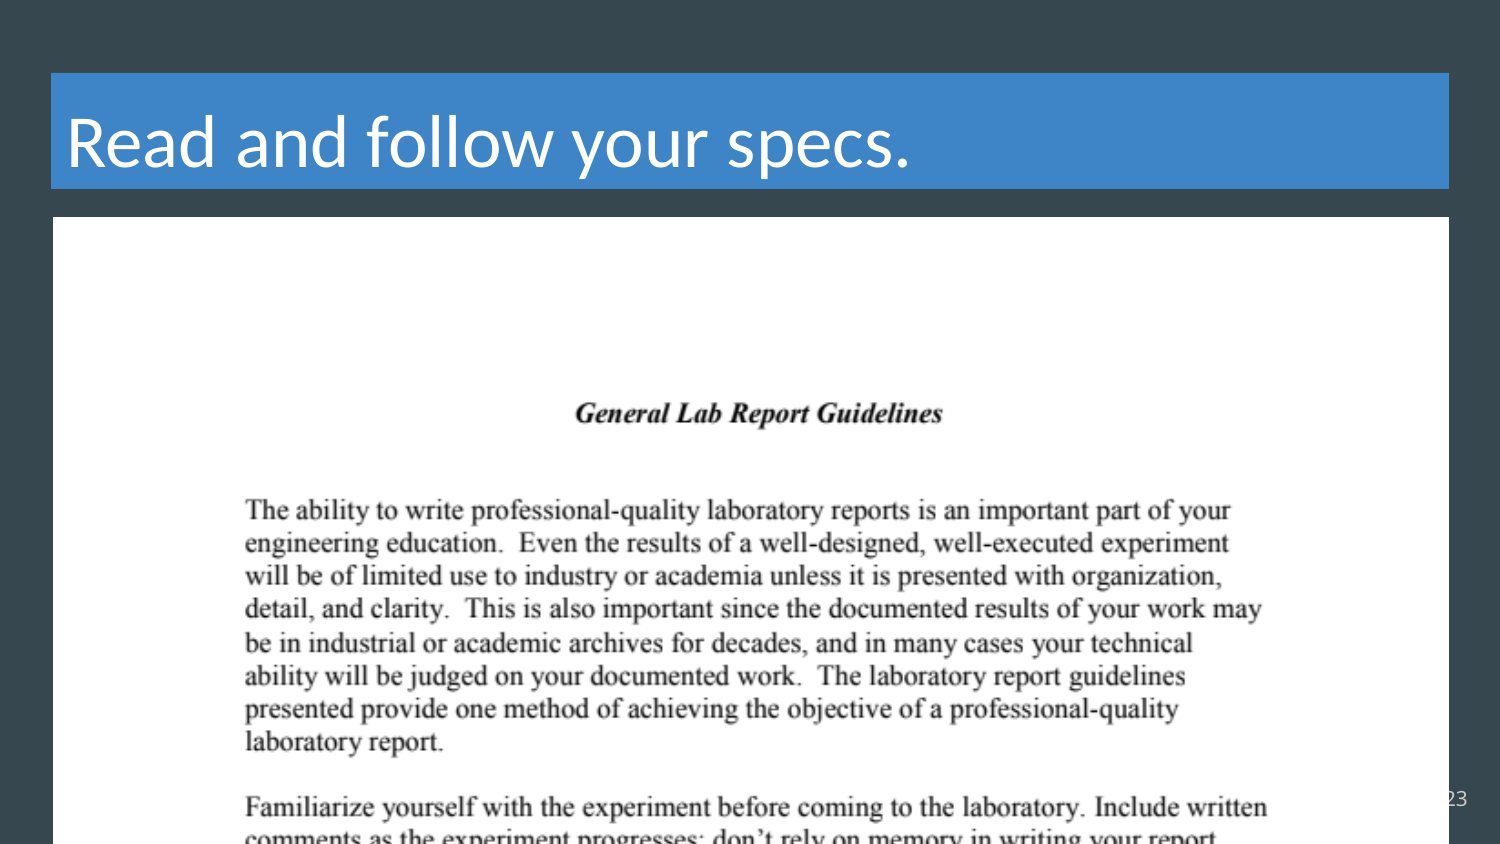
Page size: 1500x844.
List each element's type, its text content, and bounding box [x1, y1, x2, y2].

slide_number 23 [1454, 767, 1483, 833]
picture [53, 217, 1450, 844]
title Read and follow your specs. [51, 72, 1449, 189]
